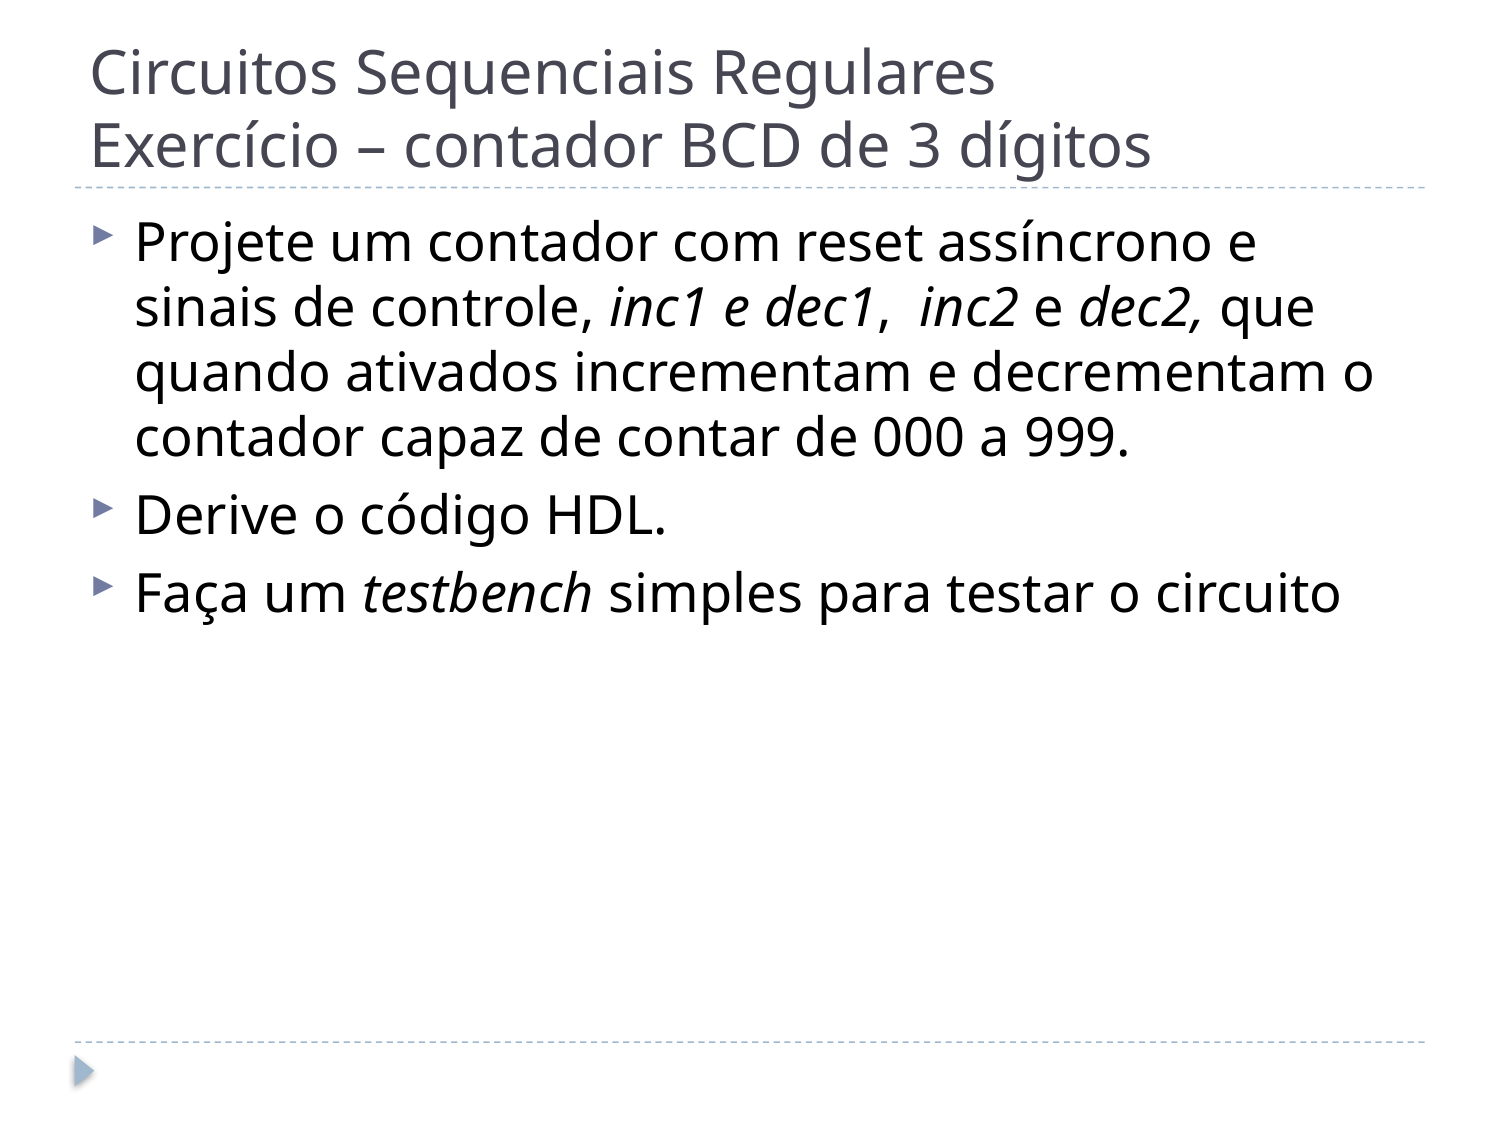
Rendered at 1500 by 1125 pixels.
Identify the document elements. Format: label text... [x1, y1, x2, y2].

title Circuitos Sequenciais Regulares Exercício – contador BCD de 3 dígitos [75, 24, 1425, 188]
list Projete um contador com reset assíncrono e sinais de controle, inc1 e dec1, inc2 e dec2, que quando ativados incrementam e decrementam o contador capaz de contar de 000 a 999. Derive o código HDL. Faça um testbench simples para testar o circuito [75, 200, 1425, 1010]
